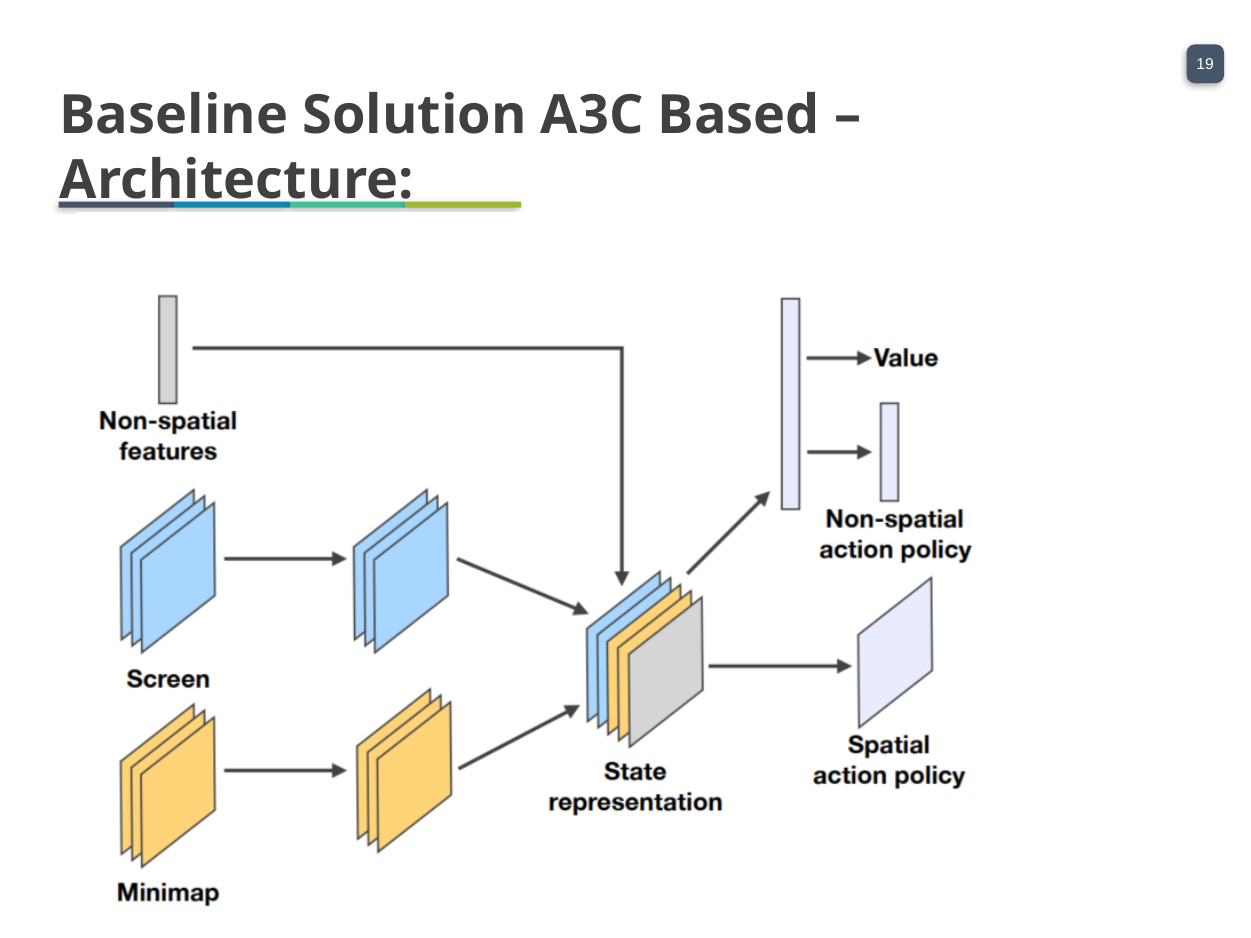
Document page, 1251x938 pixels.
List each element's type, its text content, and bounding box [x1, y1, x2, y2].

picture [77, 212, 1012, 920]
list Baseline Solution A3C Based – Architecture: [59, 114, 1174, 174]
